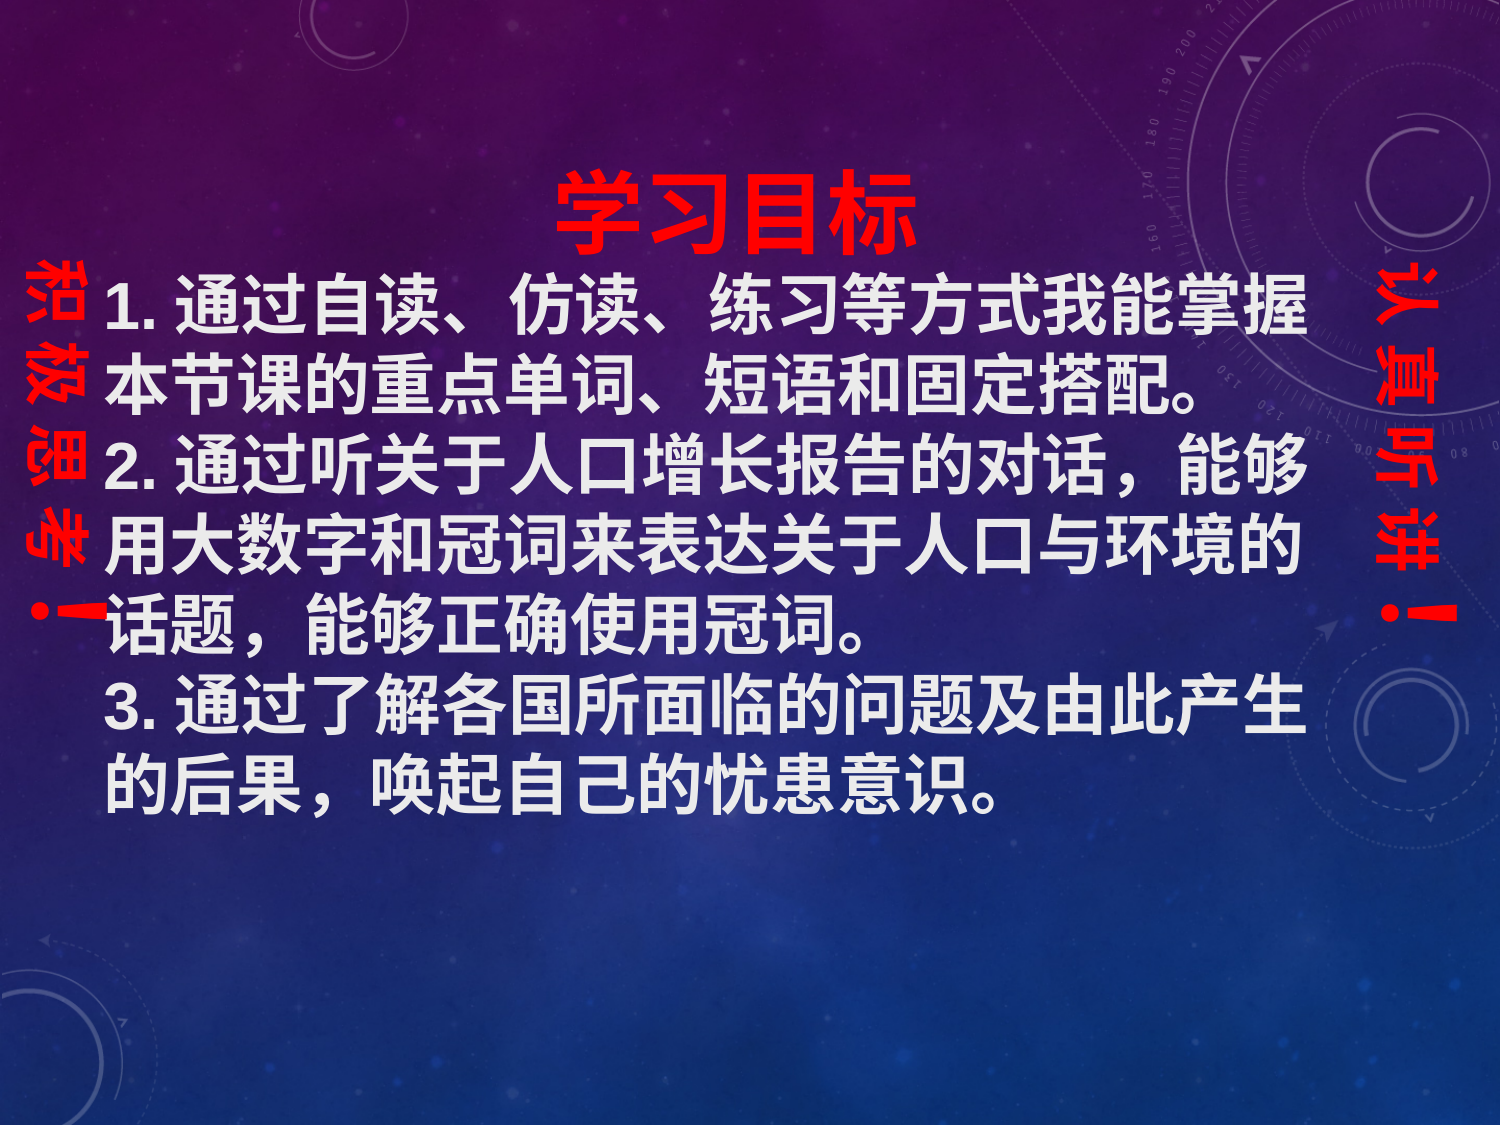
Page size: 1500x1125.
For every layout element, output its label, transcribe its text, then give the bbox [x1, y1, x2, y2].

picture [0, 0, 1500, 1125]
text_box 学习目标 [537, 148, 1010, 274]
text_box 积 极 思 考 ！ [0, 243, 140, 771]
text_box 1.通过自读、仿读、练习等方式我能掌握本节课的重点单词、短语和固定搭配。 2.通过听关于人口增长报告的对话，能够用大数字和冠词来表达关于人口与环境的话题，能够正确使用冠词。 3.通过了解各国所面临的问题及由此产生的后果，唤起自己的忧患意识。 [88, 255, 1382, 830]
text_box 认 真 听 讲 ！ [1339, 246, 1490, 720]
